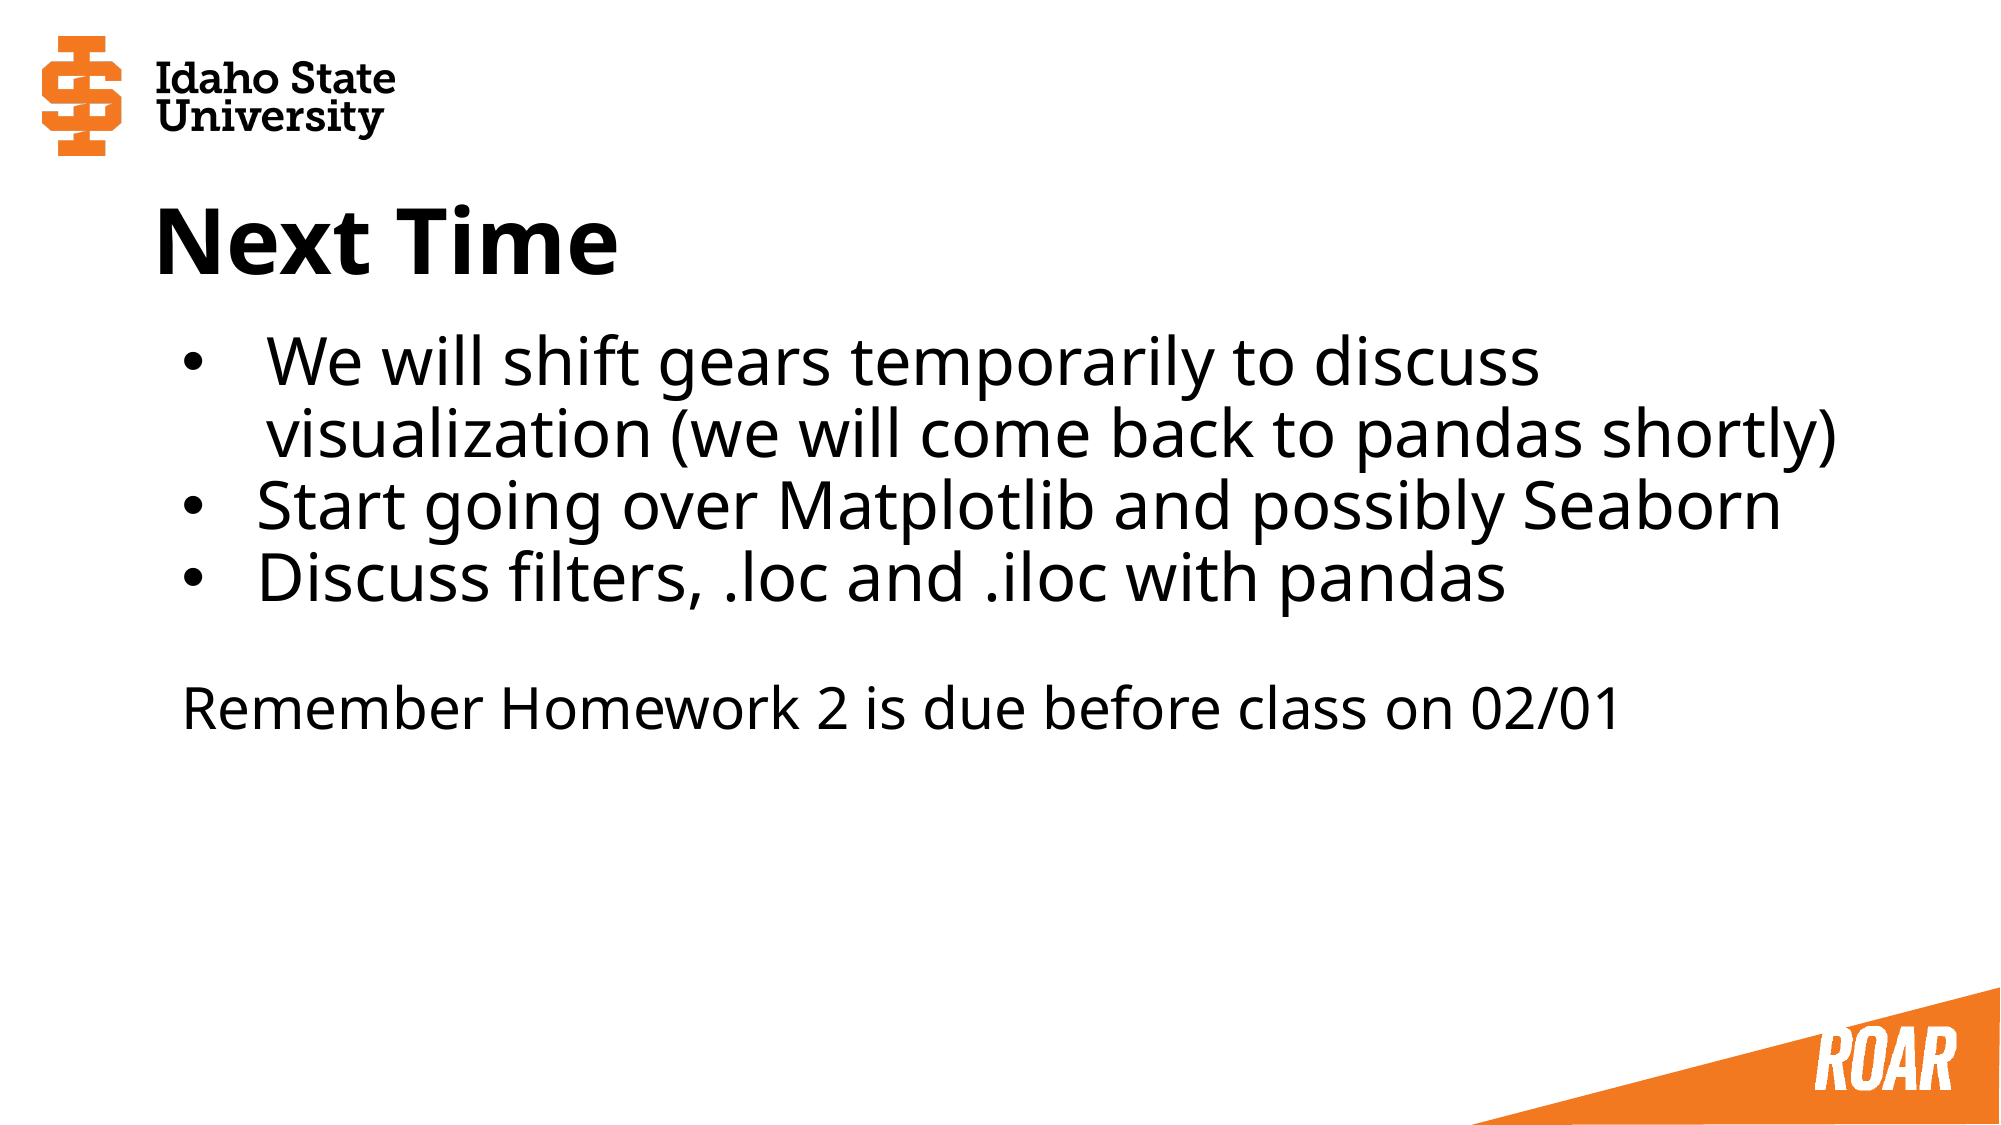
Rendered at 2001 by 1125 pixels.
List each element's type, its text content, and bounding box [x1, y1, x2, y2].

picture [26, 36, 395, 408]
list We will shift gears temporarily to discuss visualization (we will come back to pandas shortly) Start going over Matplotlib and possibly Seaborn Discuss filters, .loc and .iloc with pandas Remember Homework 2 is due before class on 02/01 [137, 320, 1875, 988]
title Next Time [137, 187, 1863, 300]
picture [1807, 1022, 1964, 1094]
